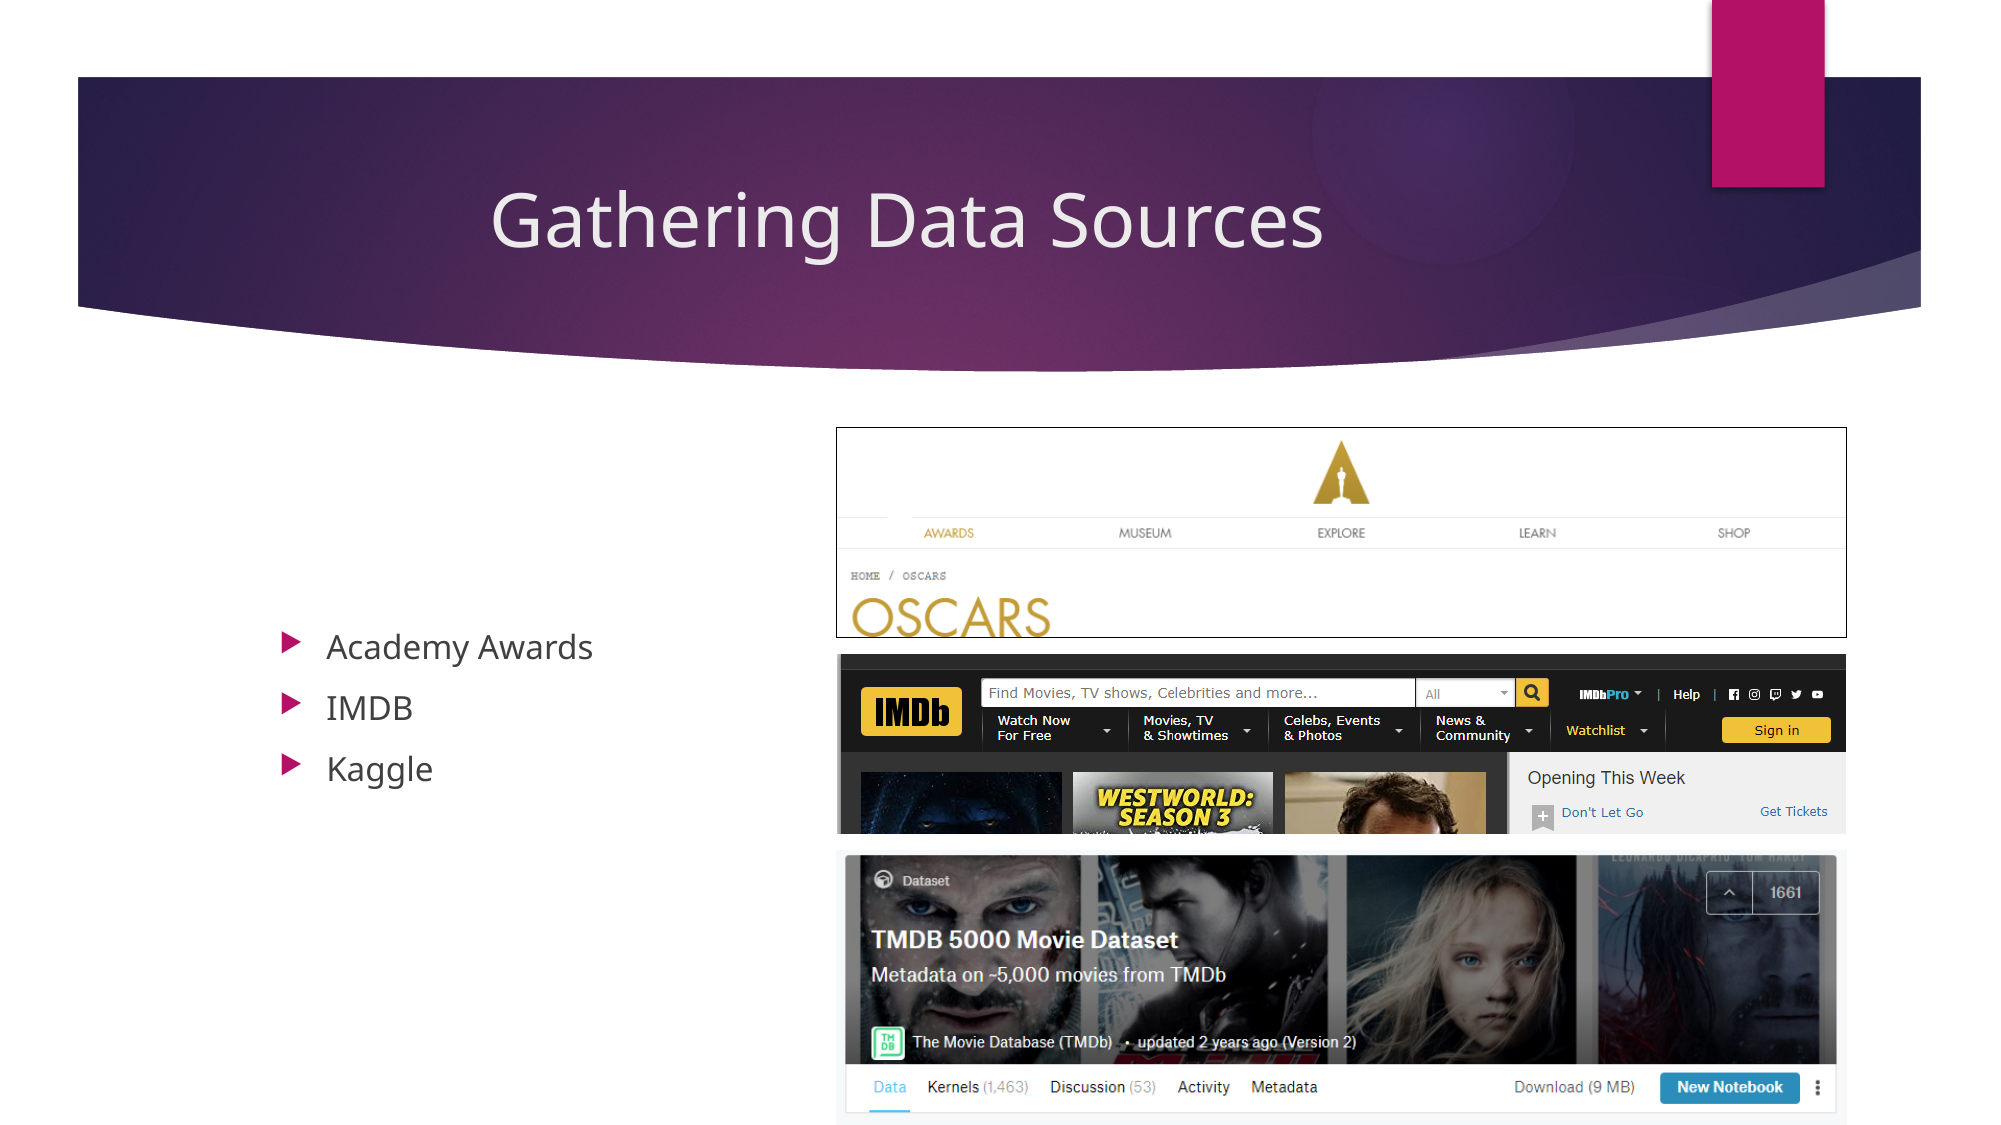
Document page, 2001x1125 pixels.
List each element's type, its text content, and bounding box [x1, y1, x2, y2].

title Gathering Data Sources [189, 159, 1627, 276]
picture [835, 850, 1847, 1125]
picture [835, 653, 1847, 835]
picture [835, 426, 1847, 638]
list Academy Awards IMDB Kaggle [189, 427, 761, 988]
